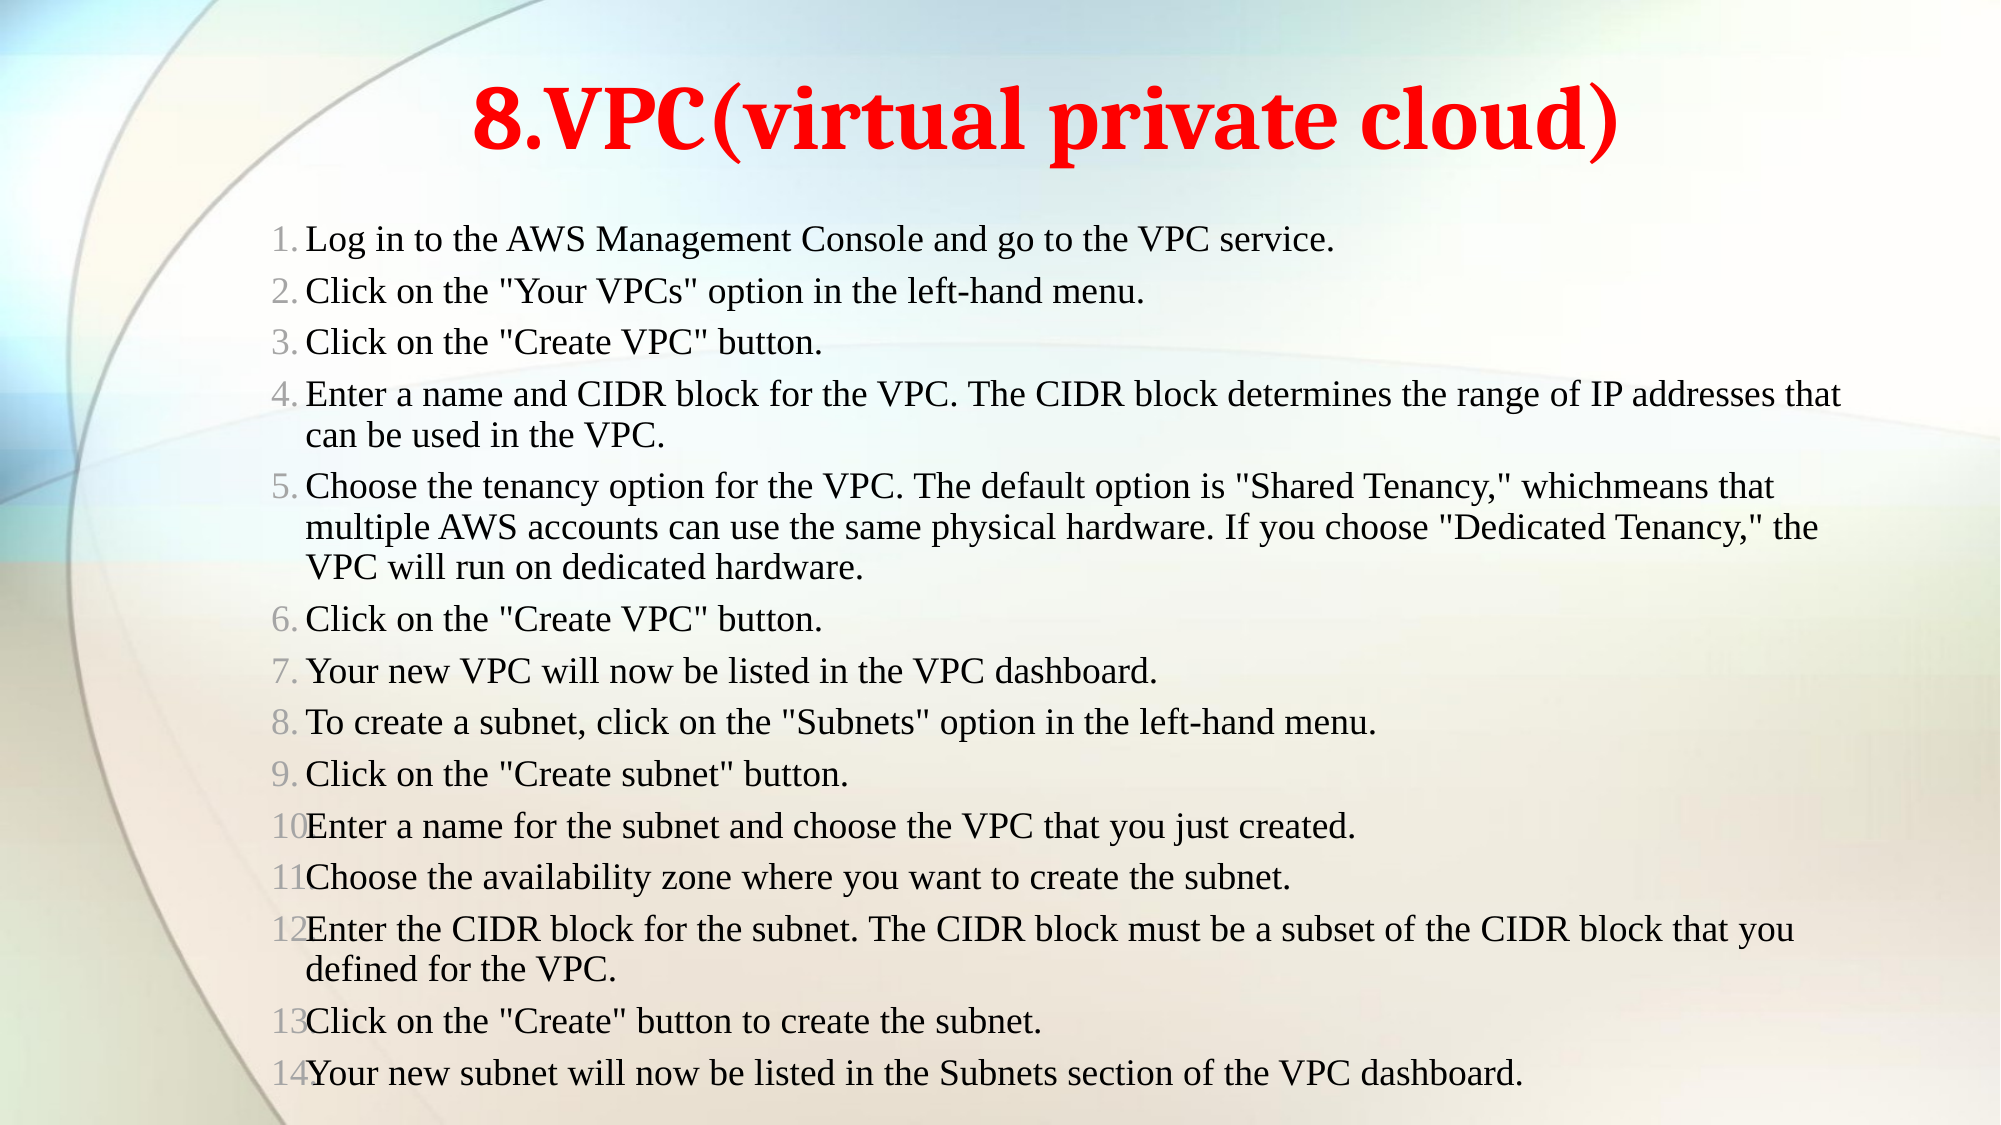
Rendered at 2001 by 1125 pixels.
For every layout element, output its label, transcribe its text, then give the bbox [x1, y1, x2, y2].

list Log in to the AWS Management Console and go to the VPC service. Click on the "Your VPCs" option in the left-hand menu. Click on the "Create VPC" button. Enter a name and CIDR block for the VPC. The CIDR block determines the range of IP addresses that can be used in the VPC. Choose the tenancy option for the VPC. The default option is "Shared Tenancy," whichmeans that multiple AWS accounts can use the same physical hardware. If you choose "Dedicated Tenancy," the VPC will run on dedicated hardware. Click on the "Create VPC" button. Your new VPC will now be listed in the VPC dashboard. To create a subnet, click on the "Subnets" option in the left-hand menu. Click on the "Create subnet" button. Enter a name for the subnet and choose the VPC that you just created. Choose the availability zone where you want to create the subnet. Enter the CIDR block for the subnet. The CIDR block must be a subset of the CIDR block that you defined for the VPC. Click on the "Create" button to create the subnet. Your new subnet will now be listed in the Subnets section of the VPC dashboard. [256, 211, 1863, 1103]
picture [0, 0, 2001, 1125]
title 8.VPC(virtual private cloud) [457, 38, 1939, 187]
